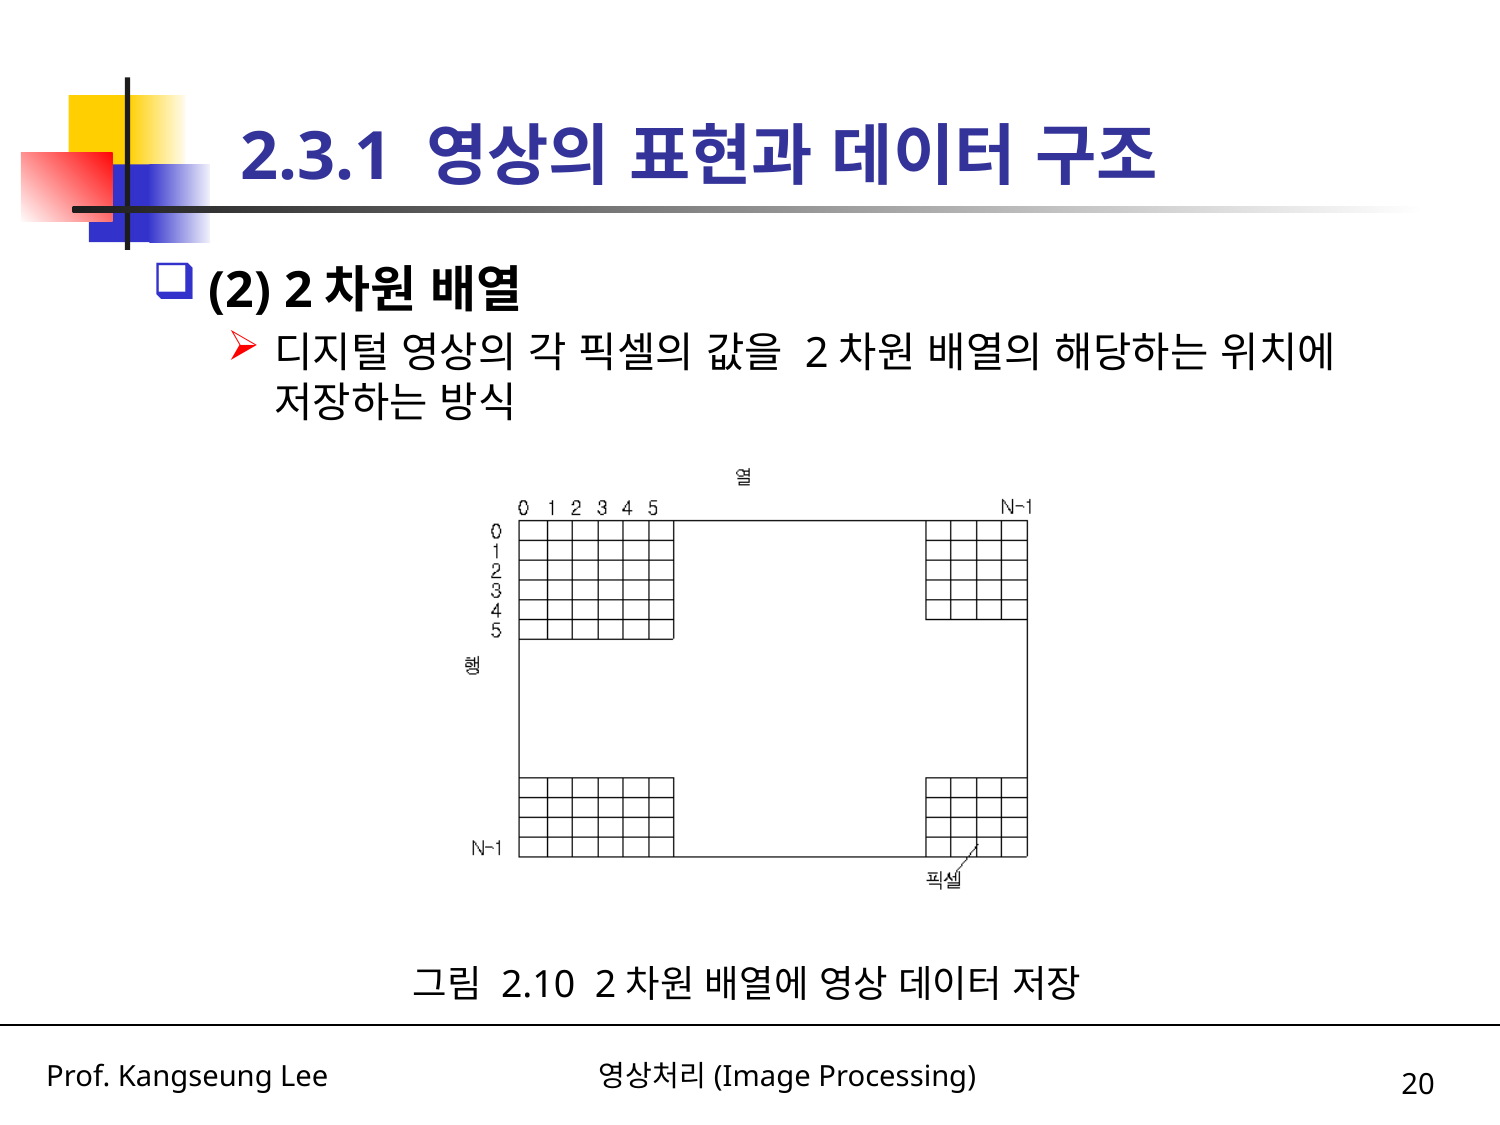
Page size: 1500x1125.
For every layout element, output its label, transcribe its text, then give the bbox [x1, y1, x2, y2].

slide_number 20 [1137, 1037, 1450, 1113]
text_box 그림 2.10 2차원 배열에 영상 데이터 저장 [362, 952, 1138, 1012]
footer Prof. Kangseung Lee [0, 1050, 488, 1100]
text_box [458, 462, 1038, 896]
list (2) 2차원 배열 디지털 영상의 각 픽셀의 값을 2차원 배열의 해당하는 위치에 저장하는 방식 [137, 249, 1363, 500]
title 2.3.1 영상의 표현과 데이터 구조 [225, 75, 1250, 200]
